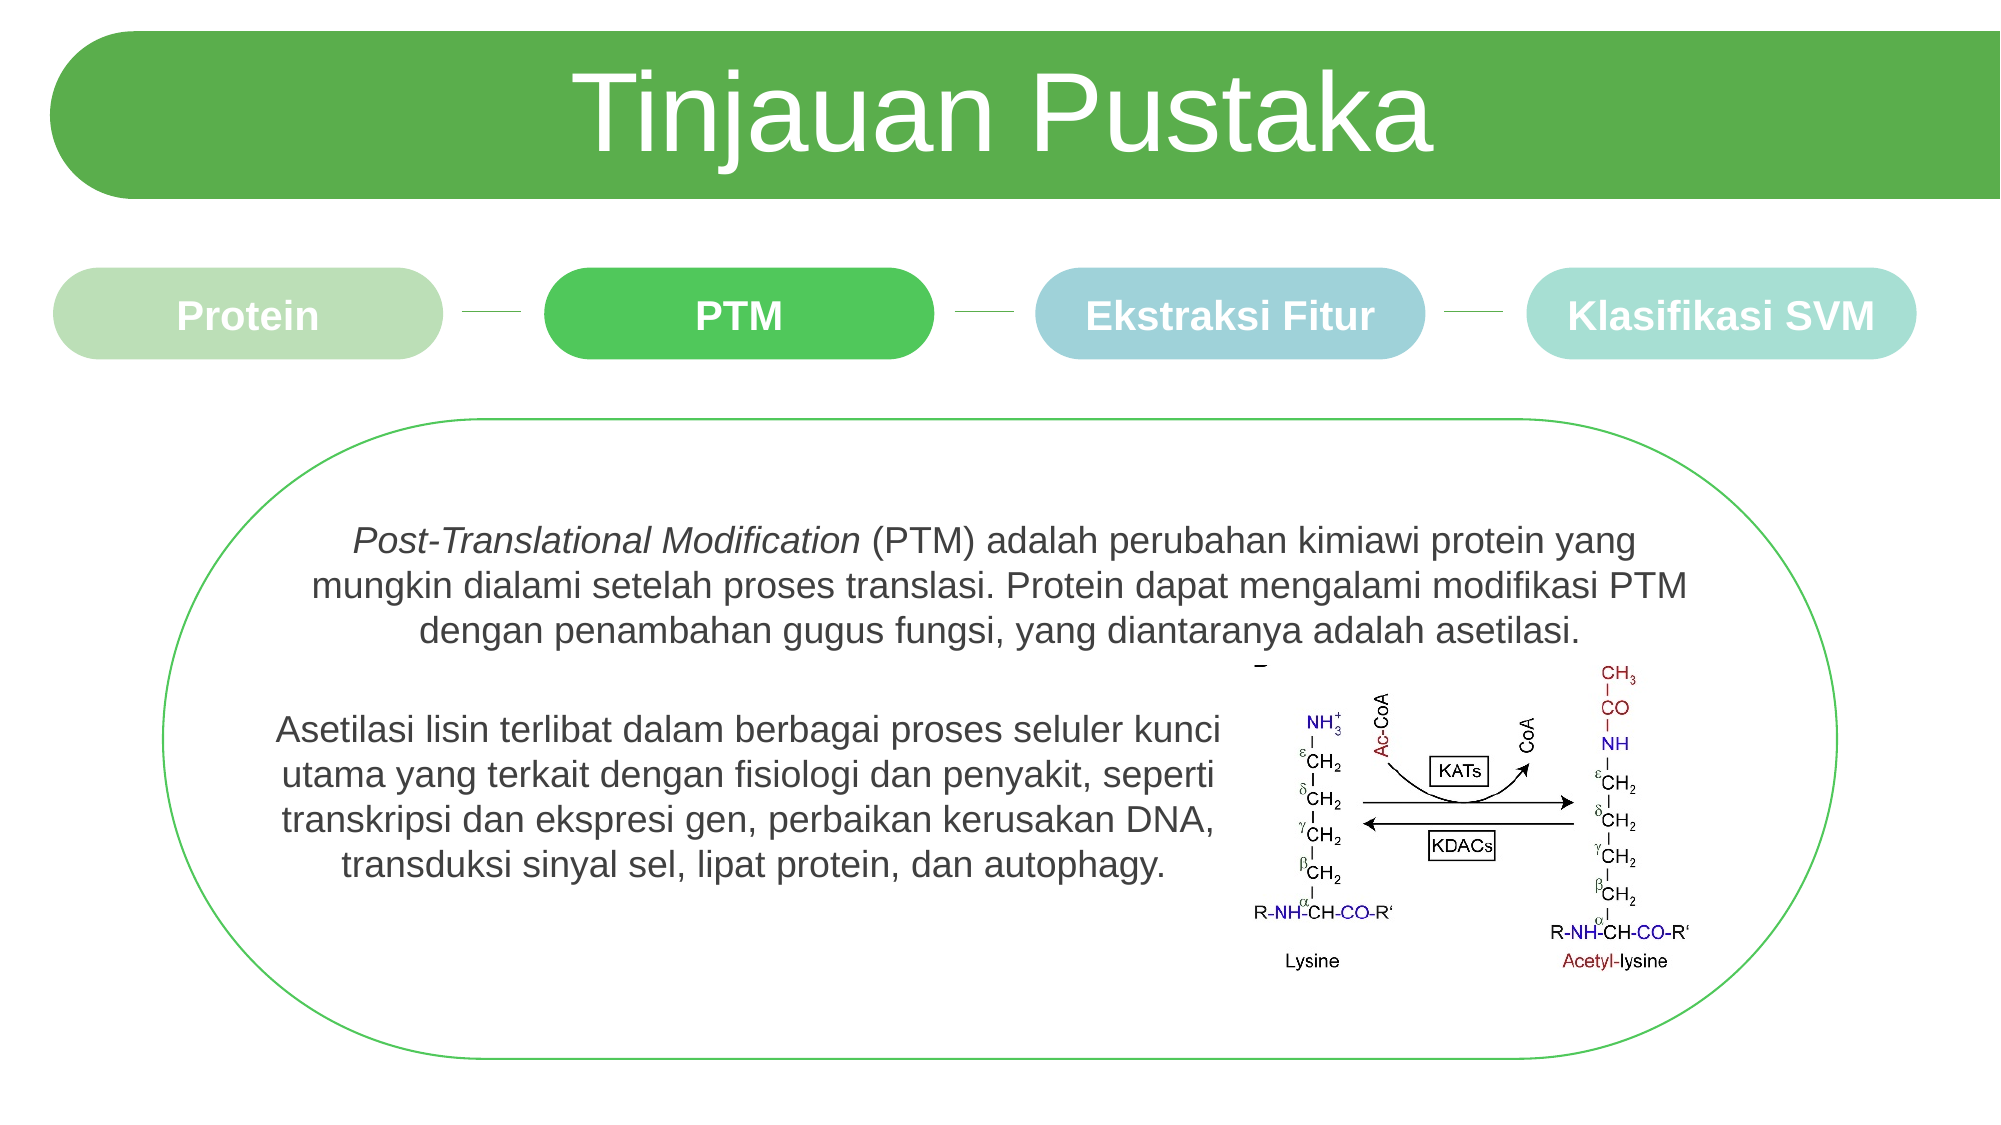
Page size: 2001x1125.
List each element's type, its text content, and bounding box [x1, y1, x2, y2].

text_box Ekstraksi Fitur [1035, 267, 1426, 360]
picture [1252, 665, 1690, 972]
text_box PTM [544, 267, 935, 360]
text_box Asetilasi lisin terlibat dalam berbagai proses seluler kunci utama yang terkait dengan fisiologi dan penyakit, seperti transkripsi dan ekspresi gen, perbaikan kerusakan DNA, transduksi sinyal sel, lipat protein, dan autophagy. [260, 697, 1247, 938]
text_box Protein [53, 267, 444, 360]
list Tinjauan Pustaka [53, 55, 1952, 175]
text_box Post-Translational Modification (PTM) adalah perubahan kimiawi protein yang mungkin dialami setelah proses translasi. Protein dapat mengalami modifikasi PTM dengan penambahan gugus fungsi, yang diantaranya adalah asetilasi. [161, 418, 1839, 1060]
text_box Klasifikasi SVM [1526, 267, 1917, 360]
